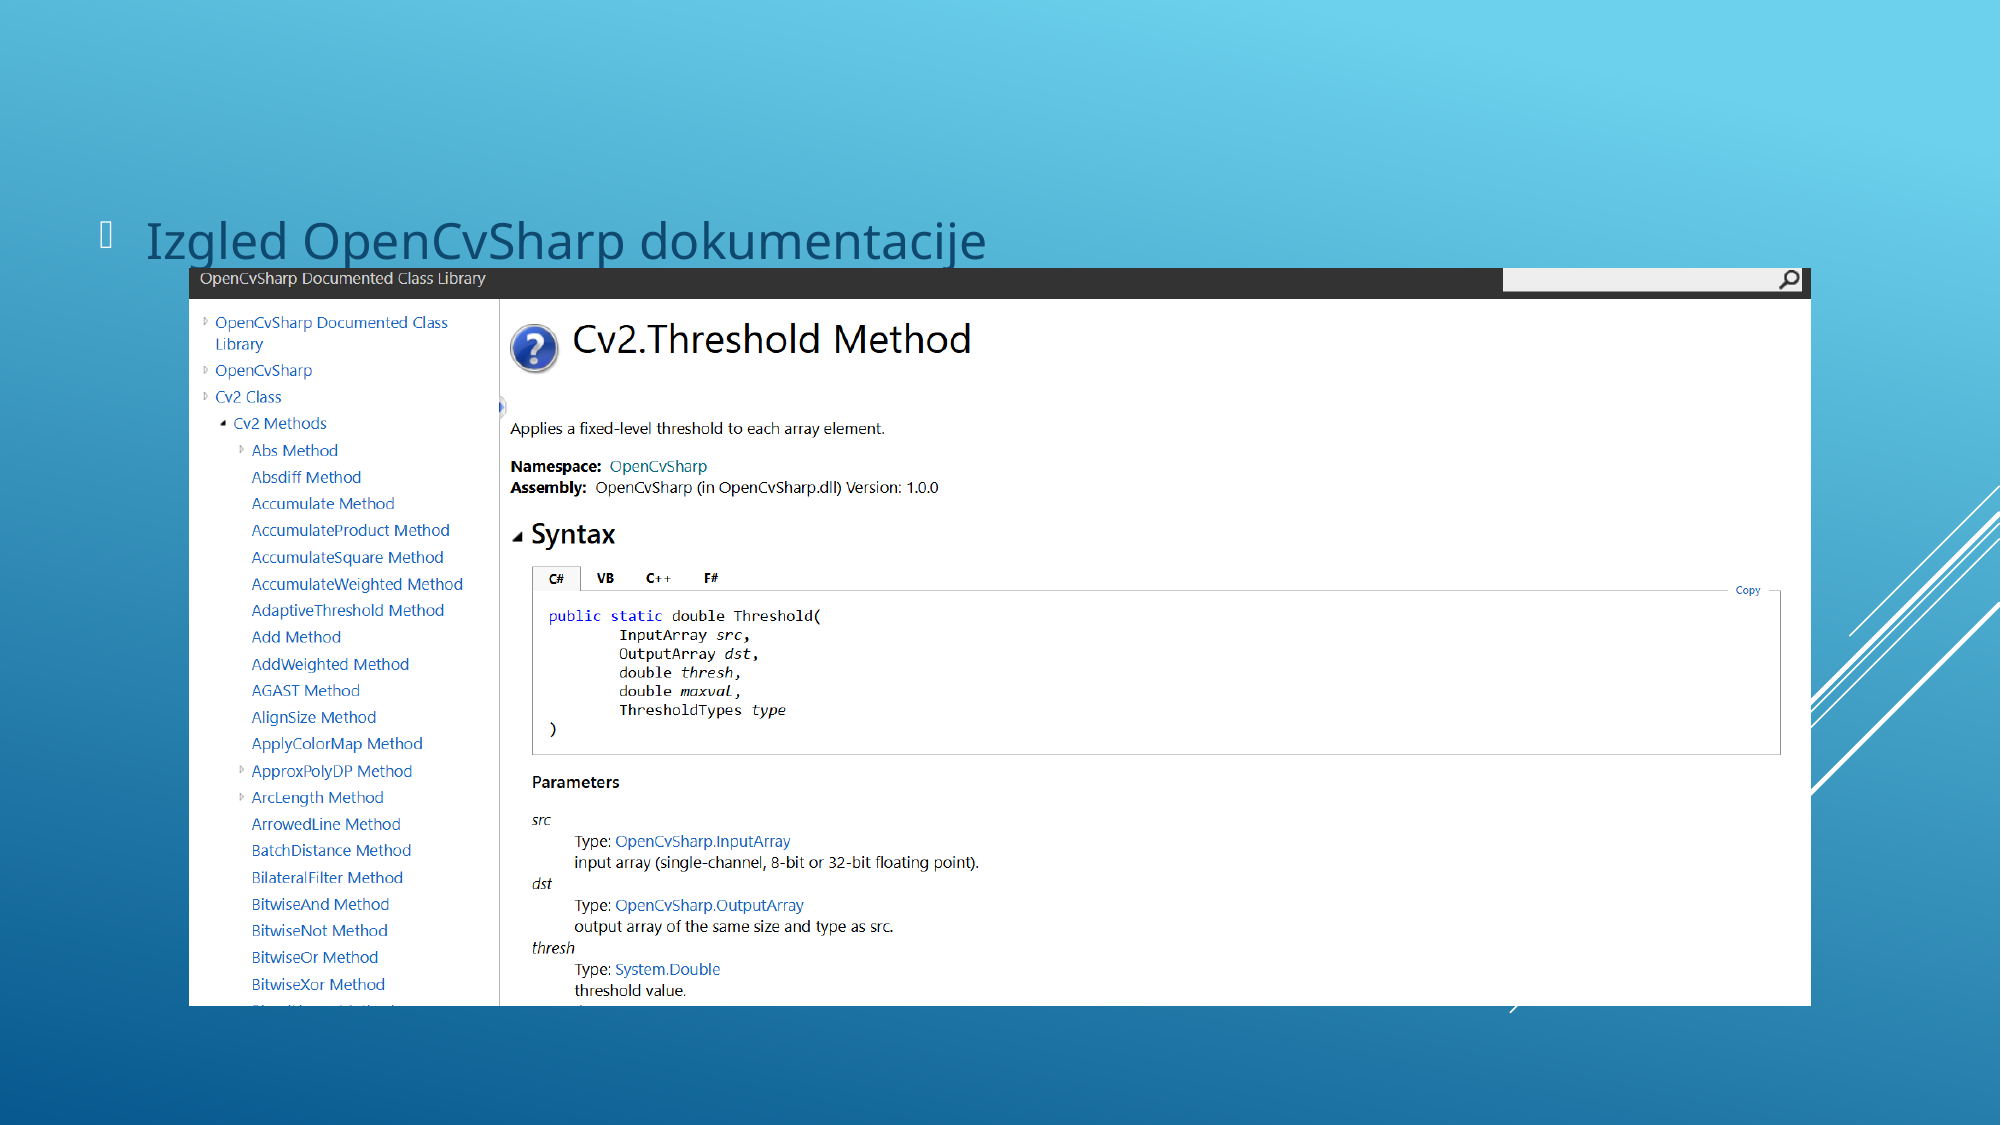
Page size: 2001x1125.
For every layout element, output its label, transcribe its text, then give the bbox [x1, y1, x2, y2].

picture [188, 268, 1811, 1006]
list Izgled OpenCvSharp dokumentacije [84, 119, 1735, 378]
